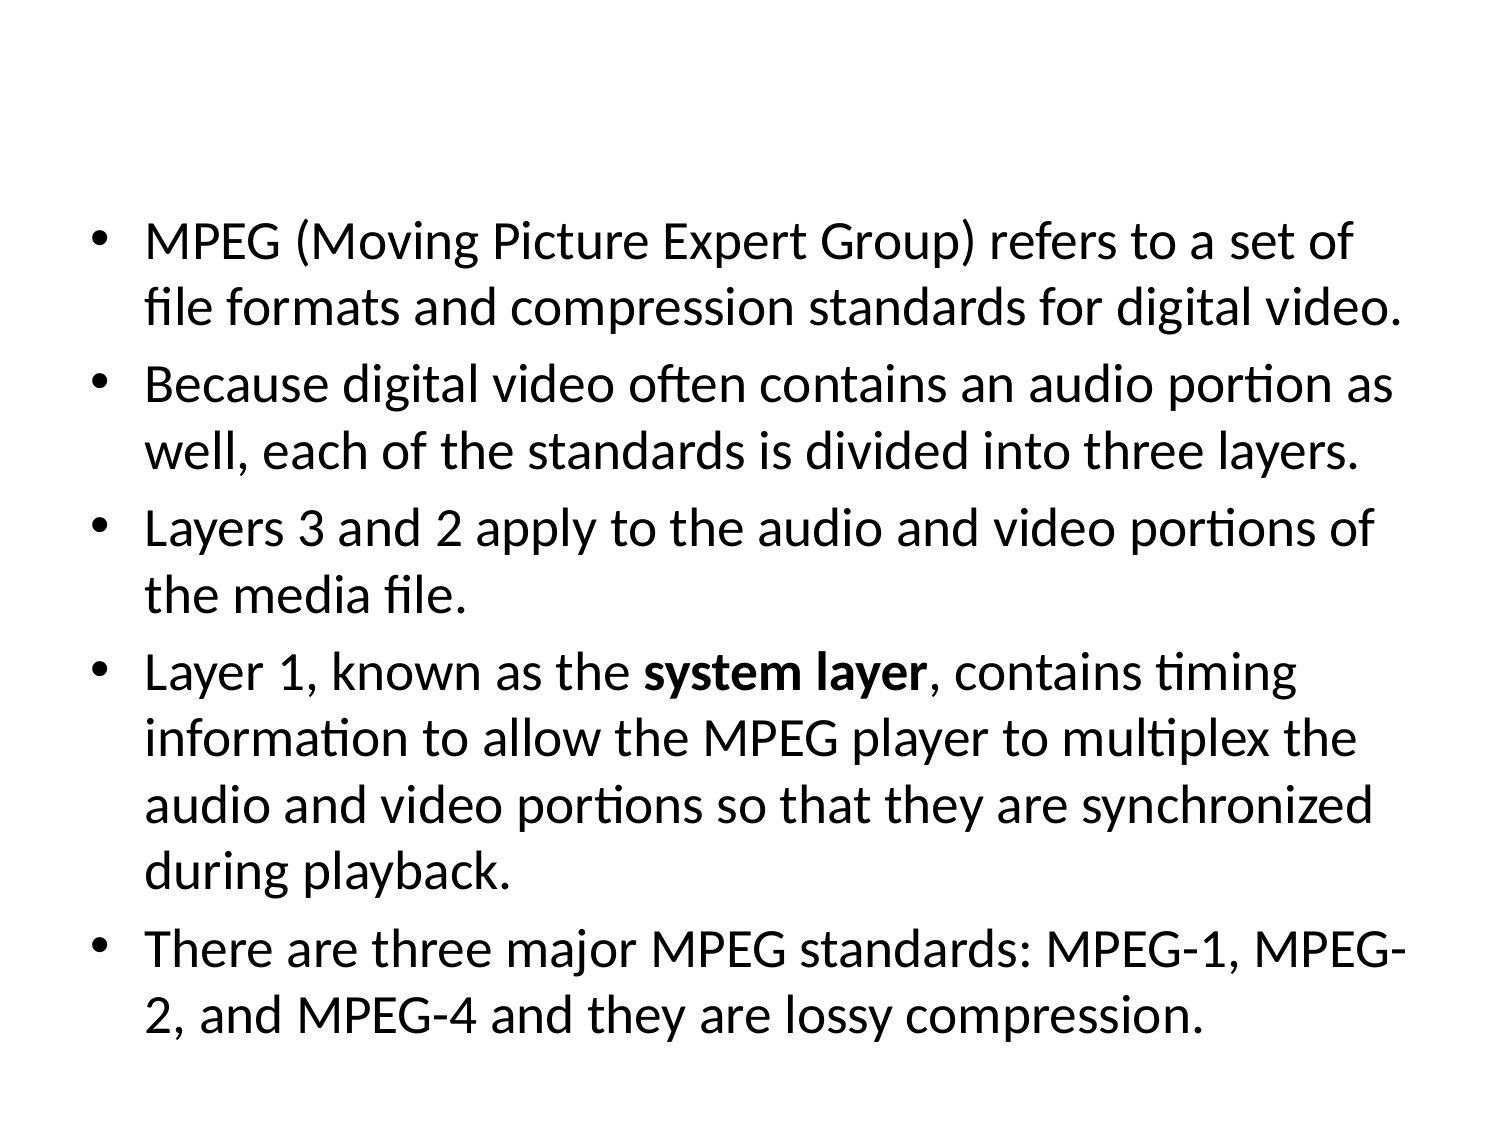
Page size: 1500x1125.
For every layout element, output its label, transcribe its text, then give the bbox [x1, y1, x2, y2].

list MPEG (Moving Picture Expert Group) refers to a set of file formats and compression standards for digital video. Because digital video often contains an audio portion as well, each of the standards is divided into three layers. Layers 3 and 2 apply to the audio and video portions of the media file. Layer 1, known as the system layer, contains timing information to allow the MPEG player to multiplex the audio and video portions so that they are synchronized during playback. There are three major MPEG standards: MPEG-1, MPEG-2, and MPEG-4 and they are lossy compression. [75, 196, 1425, 1071]
